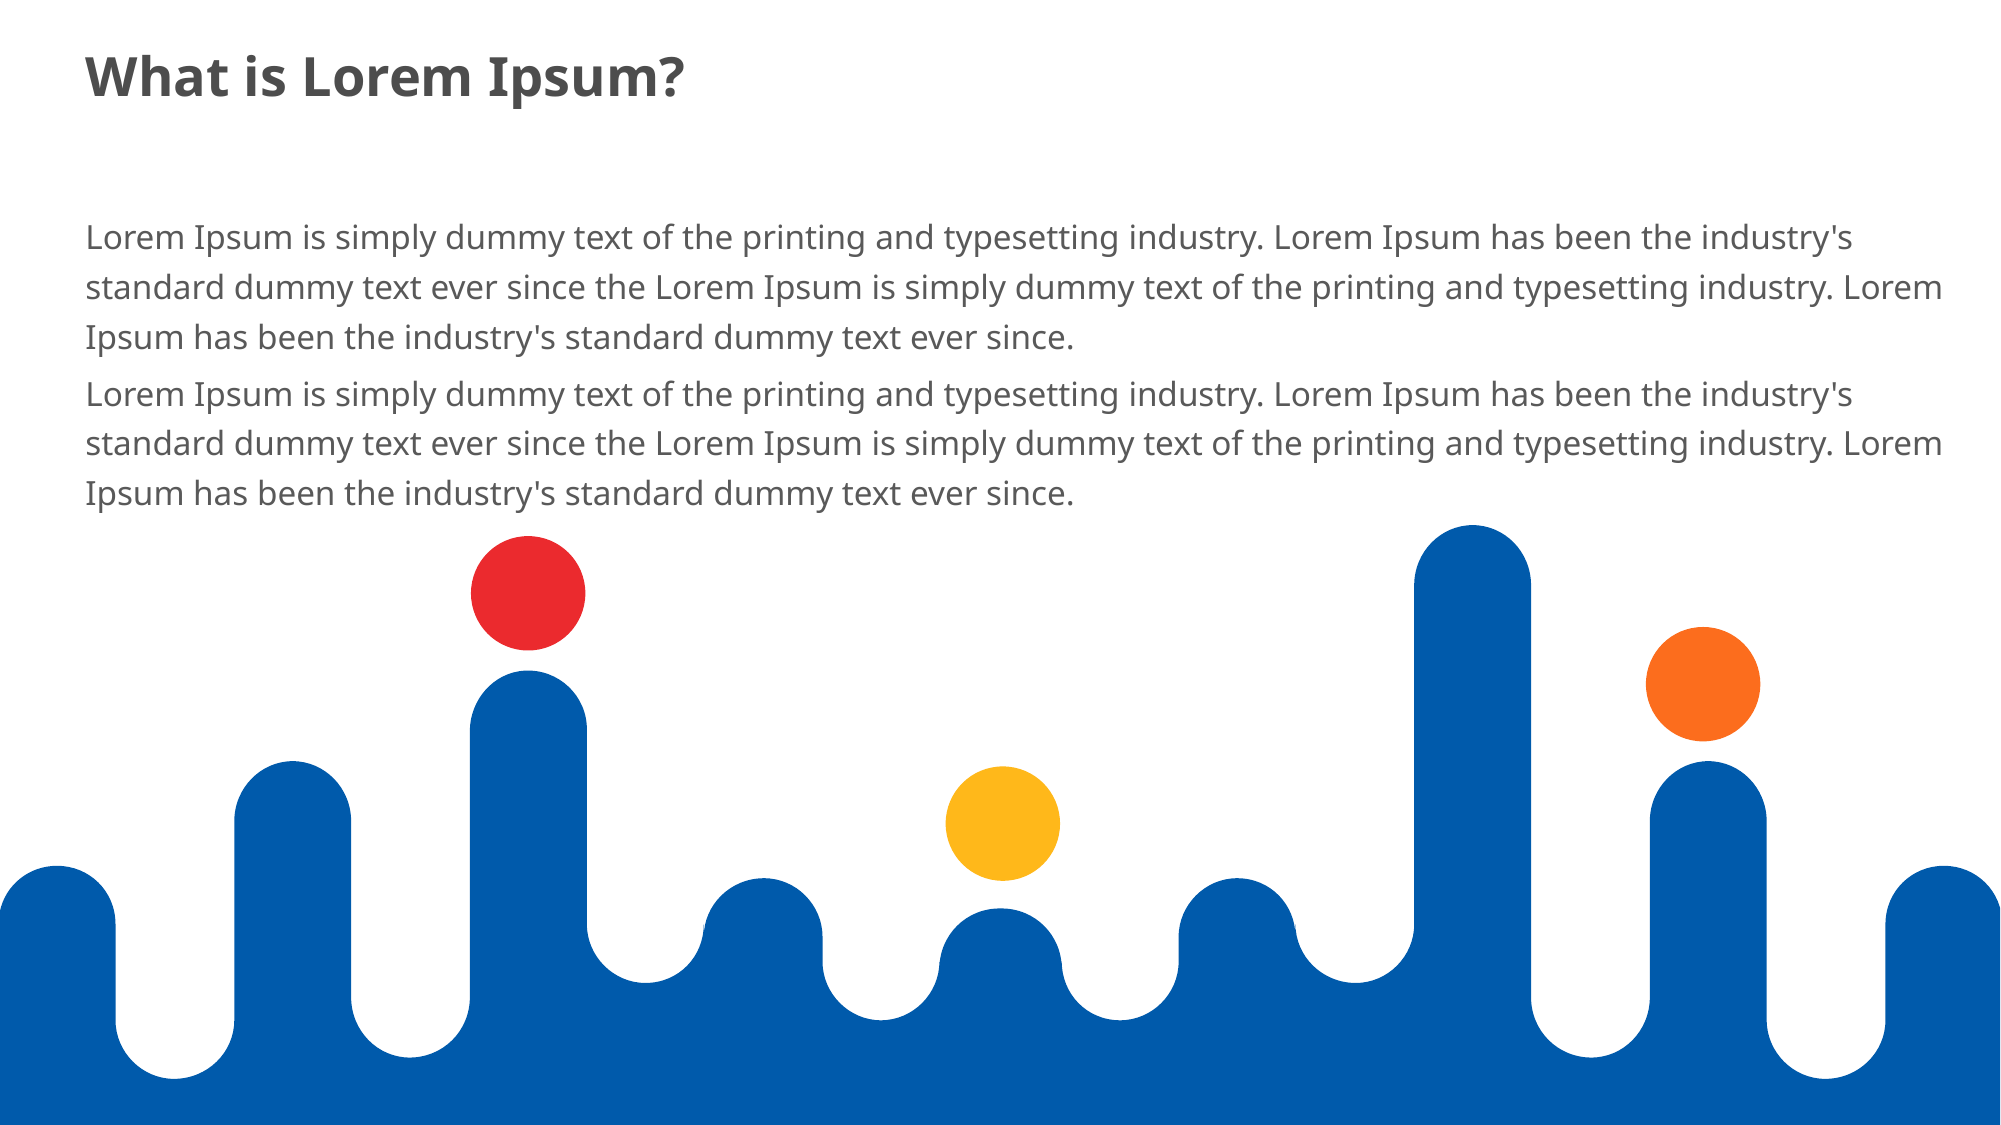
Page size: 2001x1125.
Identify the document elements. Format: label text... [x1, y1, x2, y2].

text_box Lorem Ipsum is simply dummy text of the printing and typesetting industry. Lorem Ipsum has been the industry's standard dummy text ever since the Lorem Ipsum is simply dummy text of the printing and typesetting industry. Lorem Ipsum has been the industry's standard dummy text ever since. Lorem Ipsum is simply dummy text of the printing and typesetting industry. Lorem Ipsum has been the industry's standard dummy text ever since the Lorem Ipsum is simply dummy text of the printing and typesetting industry. Lorem Ipsum has been the industry's standard dummy text ever since. [70, 199, 1979, 975]
title What is Lorem Ipsum? [70, 41, 1661, 116]
